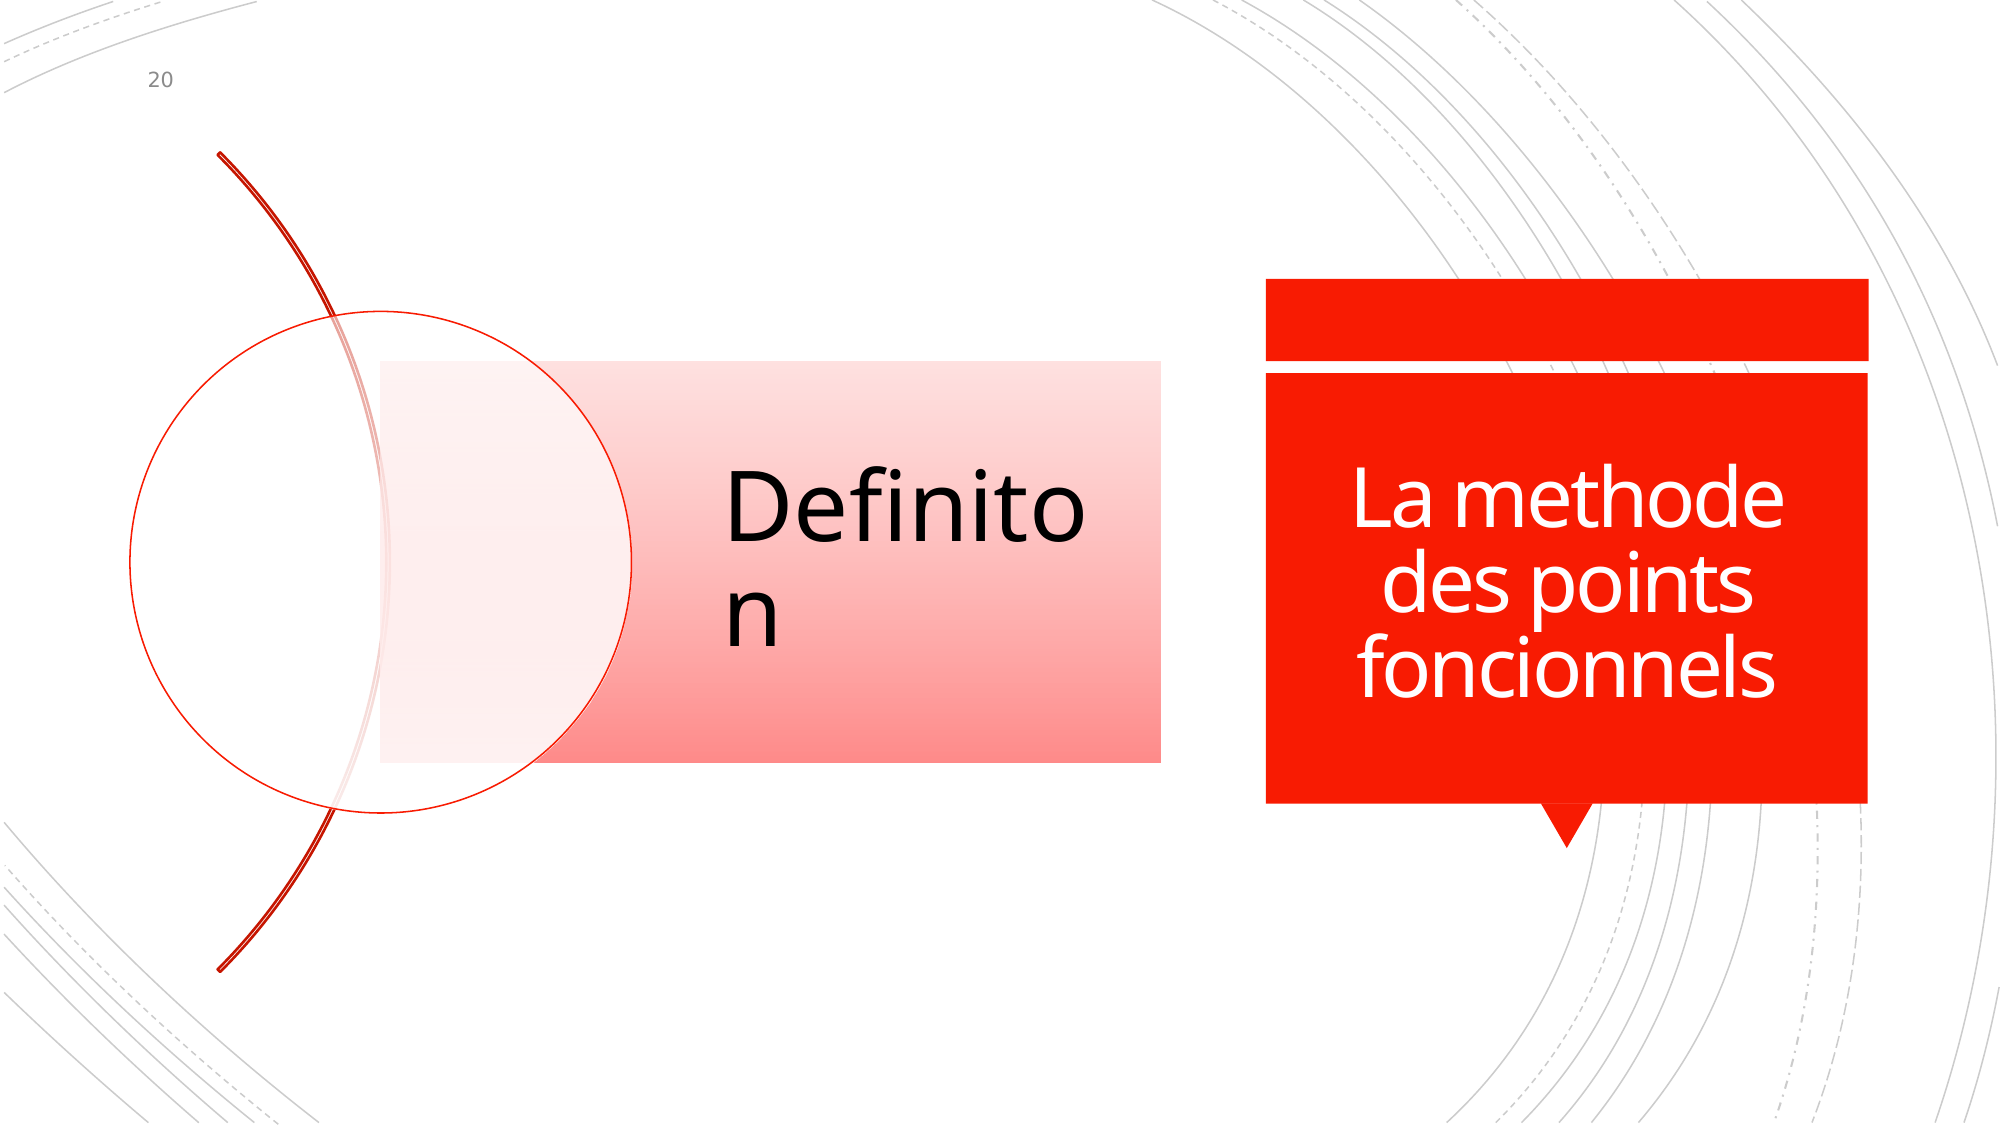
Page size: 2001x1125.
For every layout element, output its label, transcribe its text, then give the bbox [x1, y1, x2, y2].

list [129, 131, 1161, 993]
slide_number 20 [132, 52, 283, 105]
title La methode des points foncionnels [1280, 385, 1855, 789]
